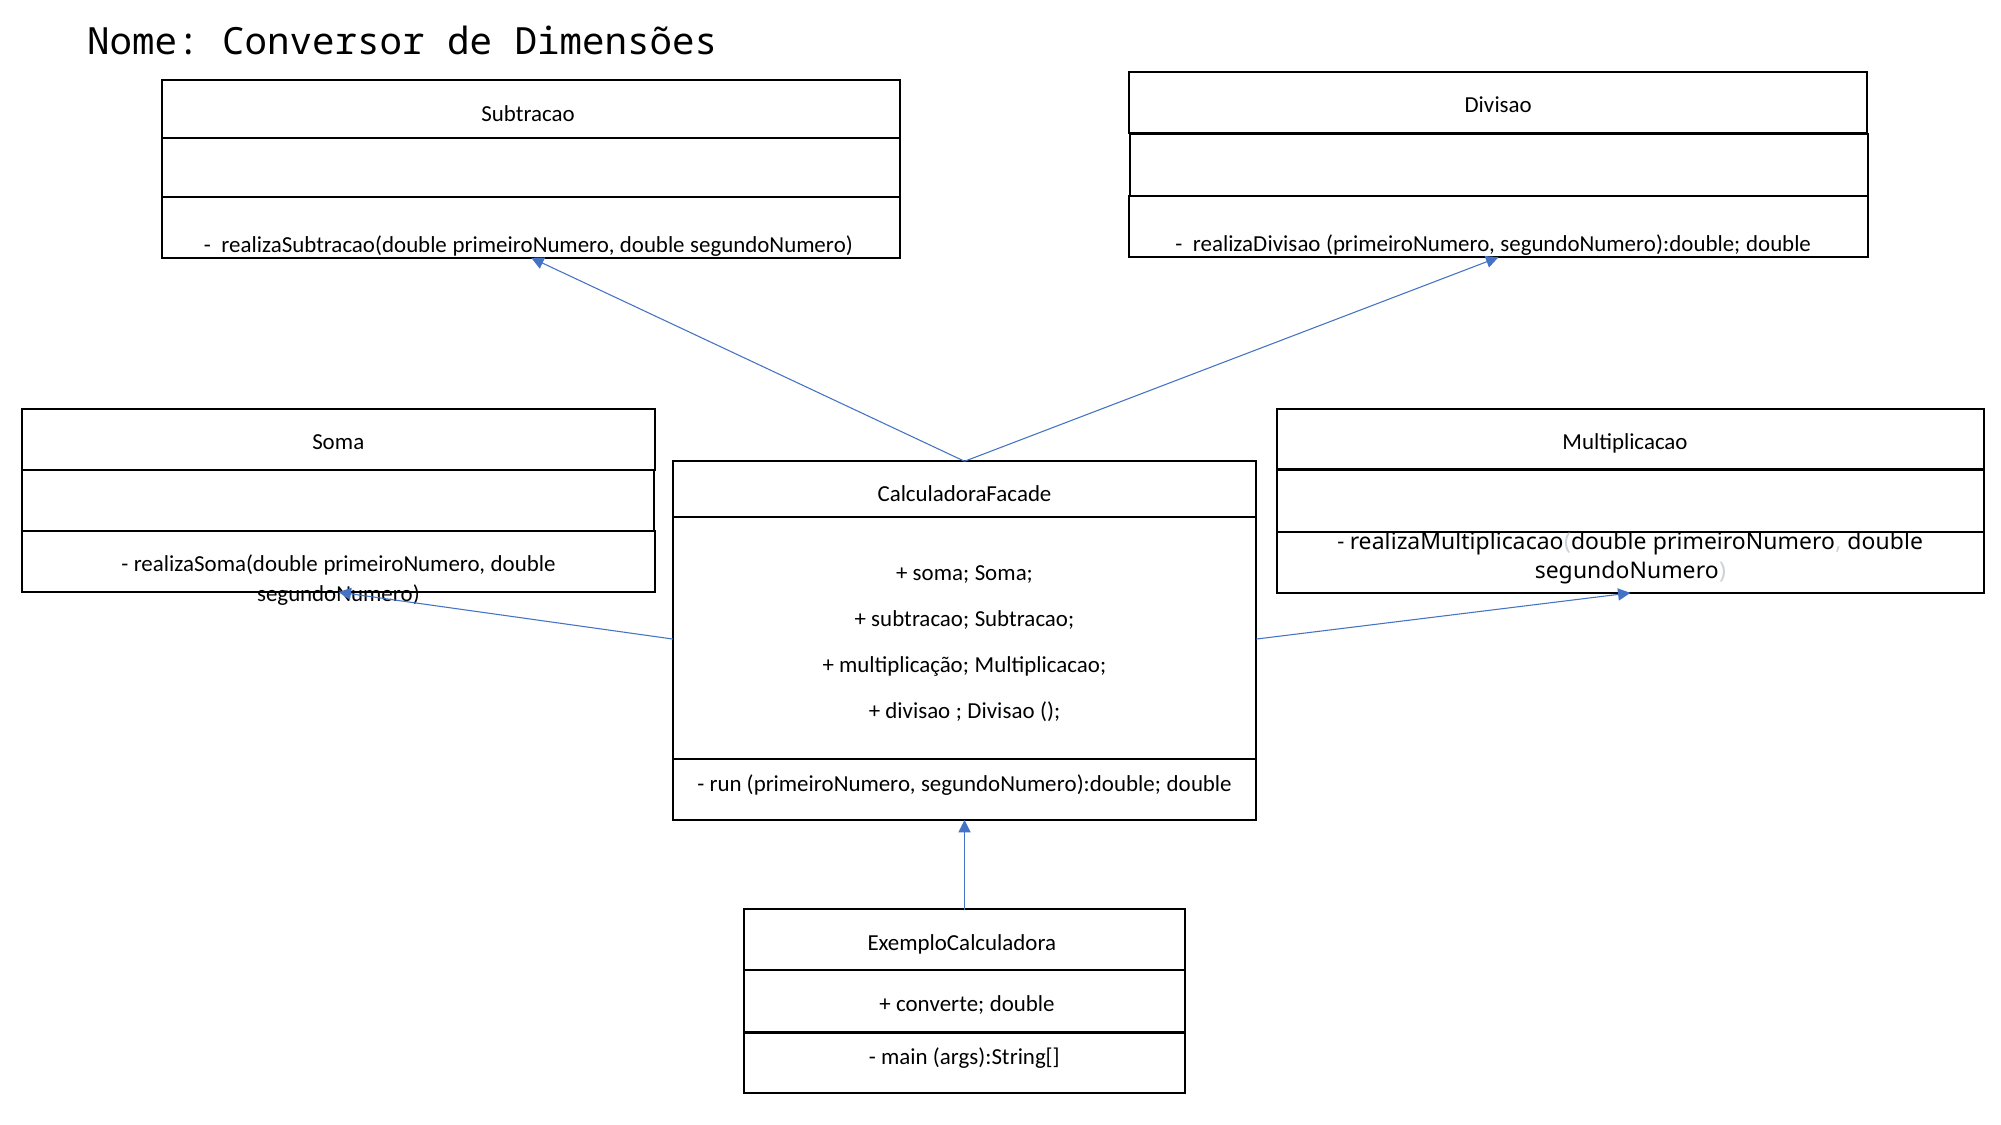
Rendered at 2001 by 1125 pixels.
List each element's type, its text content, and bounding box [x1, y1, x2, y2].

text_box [338, 592, 673, 640]
text_box [161, 137, 901, 196]
text_box - run (primeiroNumero, segundoNumero):double; double [672, 758, 1257, 821]
text_box CalculadoraFacade [672, 462, 1257, 516]
text_box Nome: Conversor de Dimensões [72, 9, 841, 70]
text_box Divisao [1128, 71, 1868, 134]
text_box Multiplicacao [1276, 408, 1985, 468]
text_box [964, 257, 1499, 462]
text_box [1256, 592, 1631, 640]
text_box [21, 469, 655, 530]
text_box Subtracao [161, 79, 901, 137]
text_box - realizaSoma(double primeiroNumero, double segundoNumero) [21, 530, 656, 593]
text_box ExemploCalculadora [743, 908, 1186, 969]
text_box [1129, 133, 1869, 195]
text_box + converte; double [743, 969, 1186, 1031]
text_box [1276, 468, 1985, 531]
text_box + soma; Soma; + subtracao; Subtracao; + multiplicação; Multiplicacao; + divisao ; Divisao (); [672, 516, 1257, 758]
text_box - realizaSubtracao(double primeiroNumero, double segundoNumero) [161, 196, 901, 259]
text_box Soma [21, 408, 656, 471]
text_box - main (args):String[] [743, 1031, 1186, 1094]
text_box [531, 257, 964, 462]
text_box - realizaMultiplicacao(double primeiroNumero, double segundoNumero) [1276, 531, 1985, 594]
text_box - realizaDivisao (primeiroNumero, segundoNumero):double; double [1128, 195, 1869, 258]
